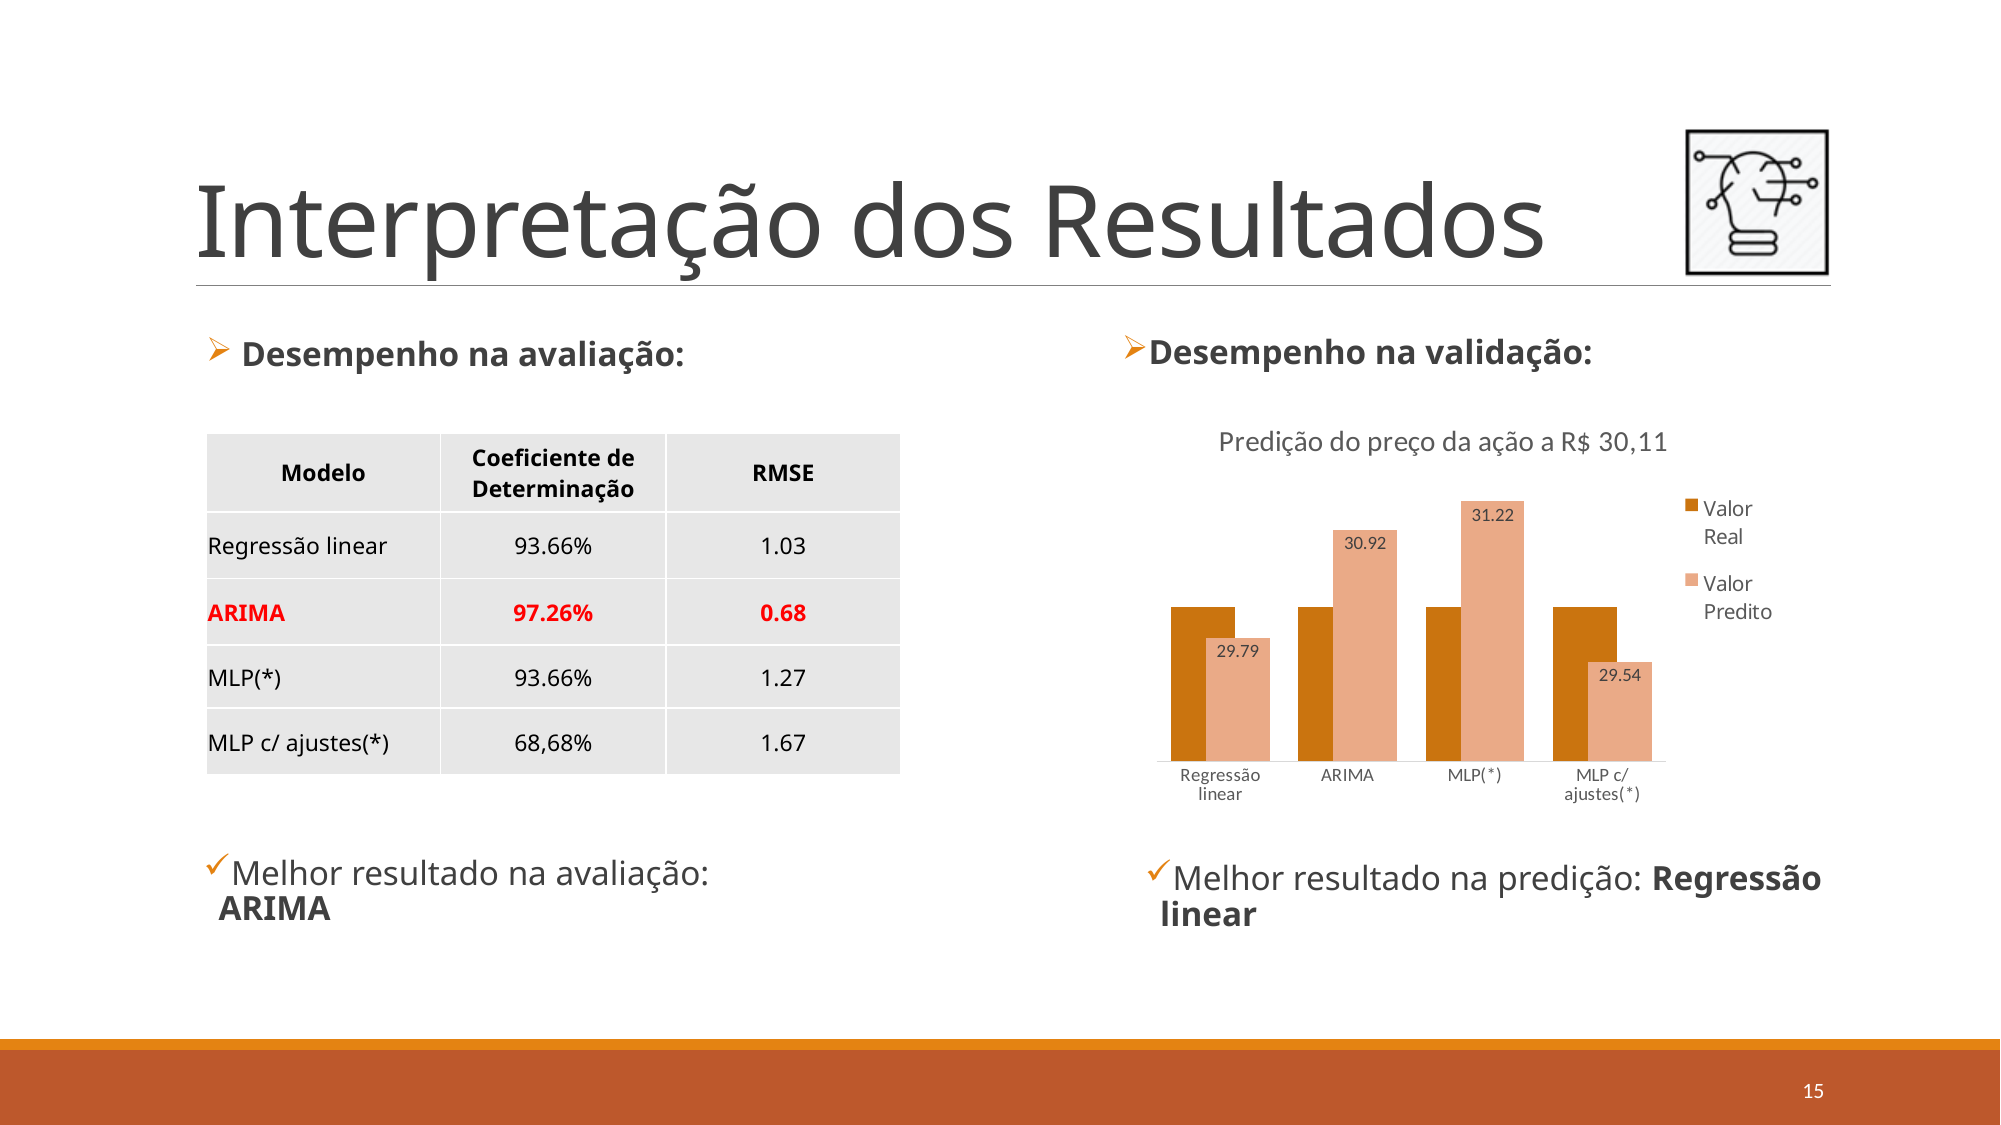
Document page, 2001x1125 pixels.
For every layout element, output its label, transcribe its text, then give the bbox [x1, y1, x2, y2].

text_box Desempenho na validação: [1122, 328, 1732, 392]
table_cell 97.26% [441, 579, 665, 644]
table_cell MLP(*) [207, 646, 440, 707]
table_cell ARIMA [207, 579, 440, 644]
text_box Melhor resultado na avaliação: ARIMA [203, 848, 790, 929]
list Desempenho na avaliação: [206, 330, 790, 411]
table_cell Regressão linear [207, 513, 440, 578]
table_header RMSE [667, 434, 900, 511]
table_cell 93.66% [441, 513, 665, 578]
title Interpretação dos Resultados [180, 47, 1830, 285]
text_box Melhor resultado na predição: Regressão linear [1145, 853, 1847, 934]
table_cell MLP c/ ajustes(*) [207, 709, 440, 774]
table_cell 1.67 [667, 709, 900, 774]
slide_number 15 [1624, 1059, 1840, 1120]
table_cell 68,68% [441, 709, 665, 774]
table_header Coeficiente de Determinação [441, 434, 665, 511]
table_cell 1.27 [667, 646, 900, 707]
table_cell 93.66% [441, 646, 665, 707]
table_cell 1.03 [667, 513, 900, 578]
picture [1677, 121, 1837, 284]
table_header Modelo [207, 434, 440, 511]
table_cell 0.68 [667, 579, 900, 644]
chart [1098, 395, 1802, 831]
